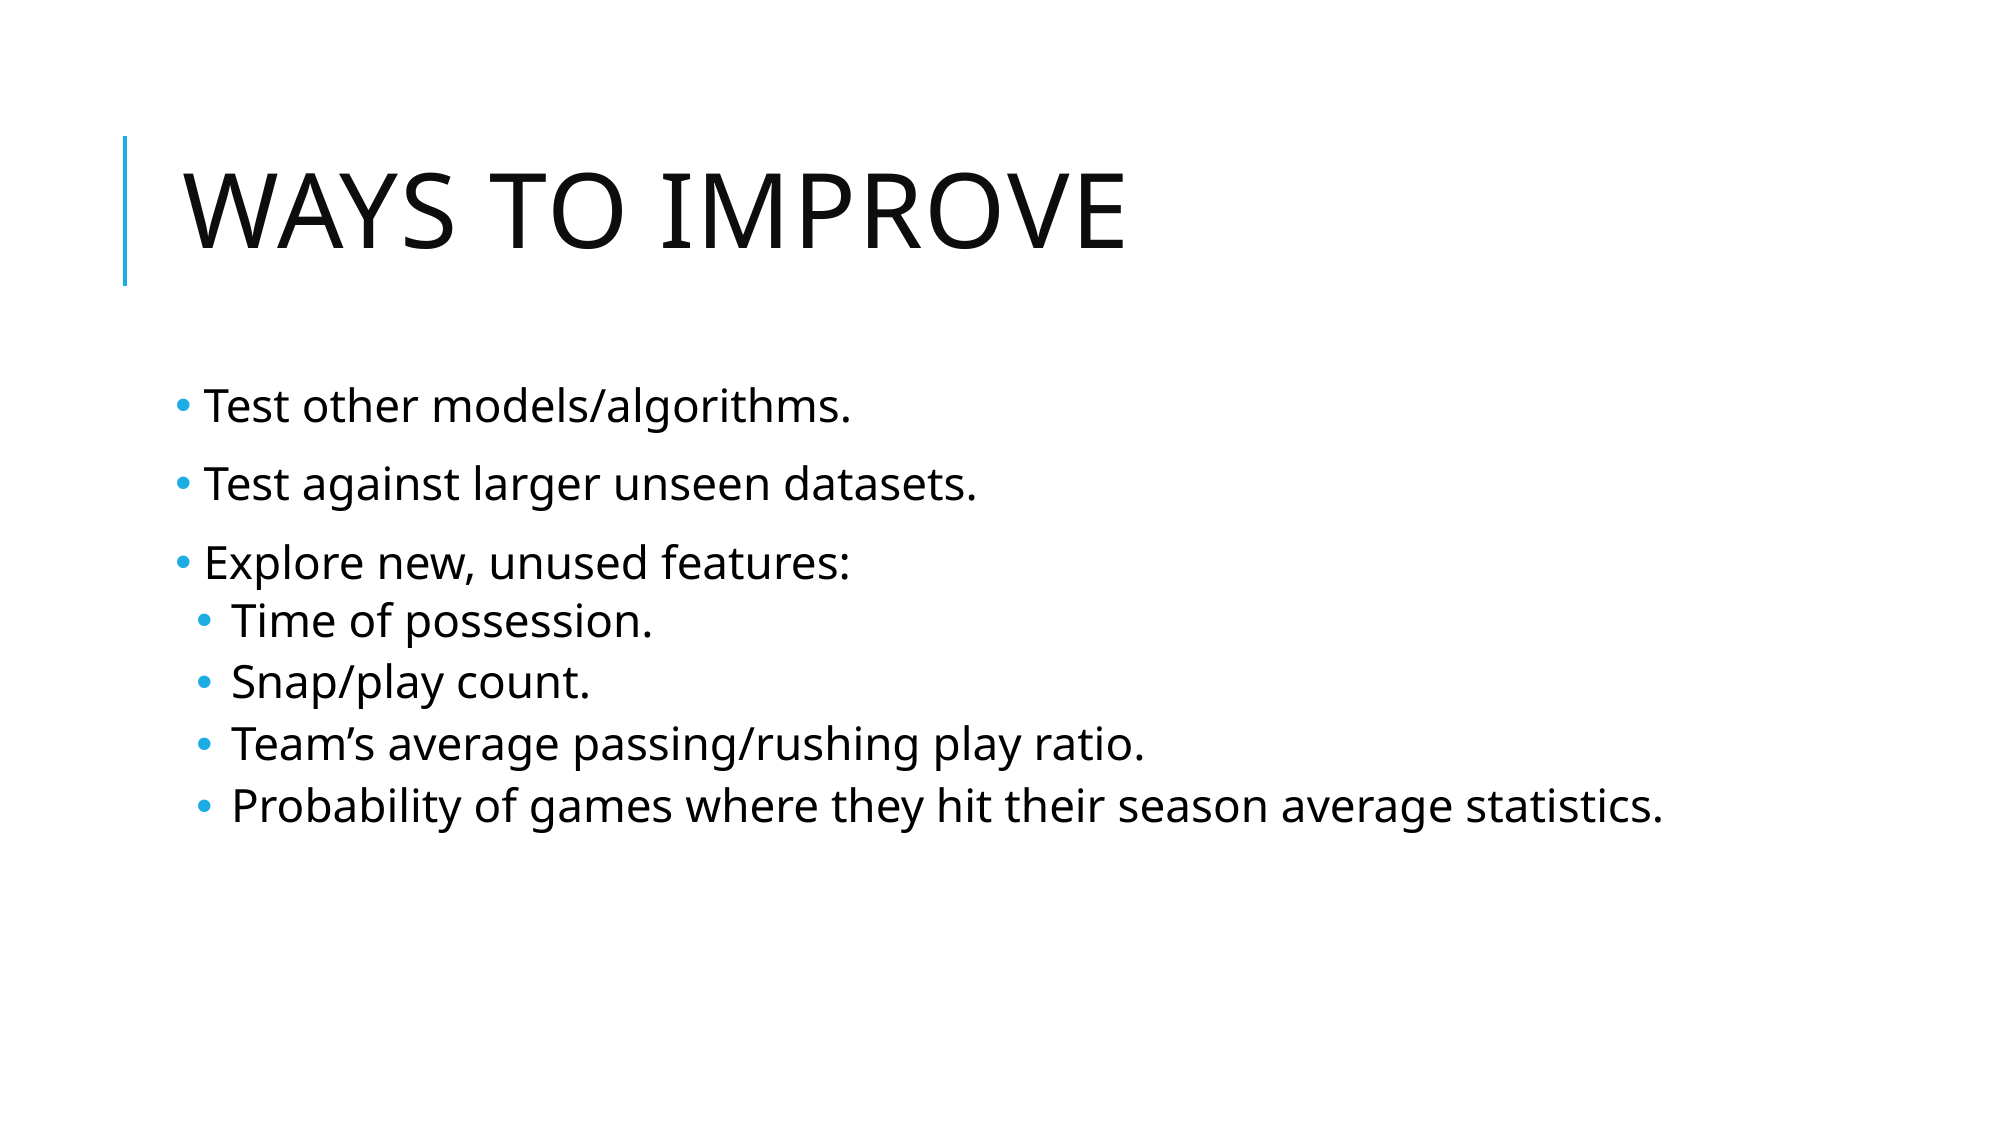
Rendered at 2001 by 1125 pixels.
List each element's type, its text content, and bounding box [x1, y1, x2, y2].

list Test other models/algorithms. Test against larger unseen datasets. Explore new, unused features: Time of possession. Snap/play count. Team’s average passing/rushing play ratio. Probability of games where they hit their season average statistics. [168, 375, 1763, 1035]
title Ways to Improve [168, 96, 1763, 342]
